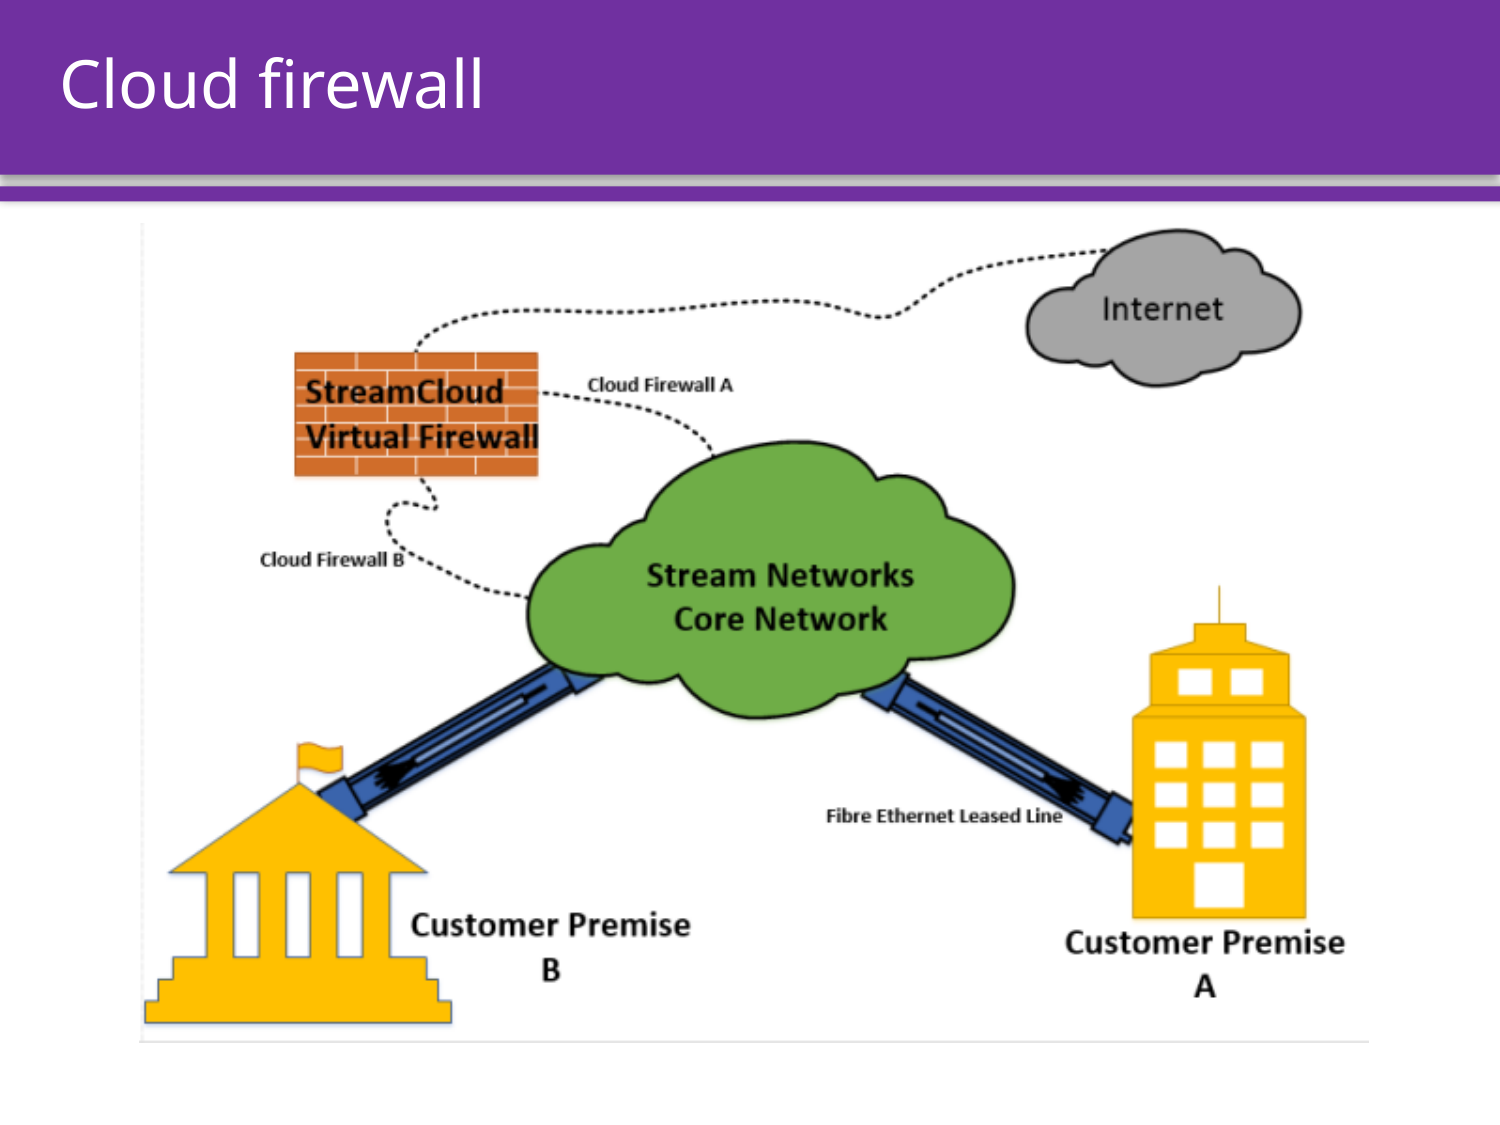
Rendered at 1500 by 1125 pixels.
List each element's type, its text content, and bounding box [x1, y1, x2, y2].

title Cloud firewall [44, 0, 1464, 175]
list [139, 223, 1369, 1043]
